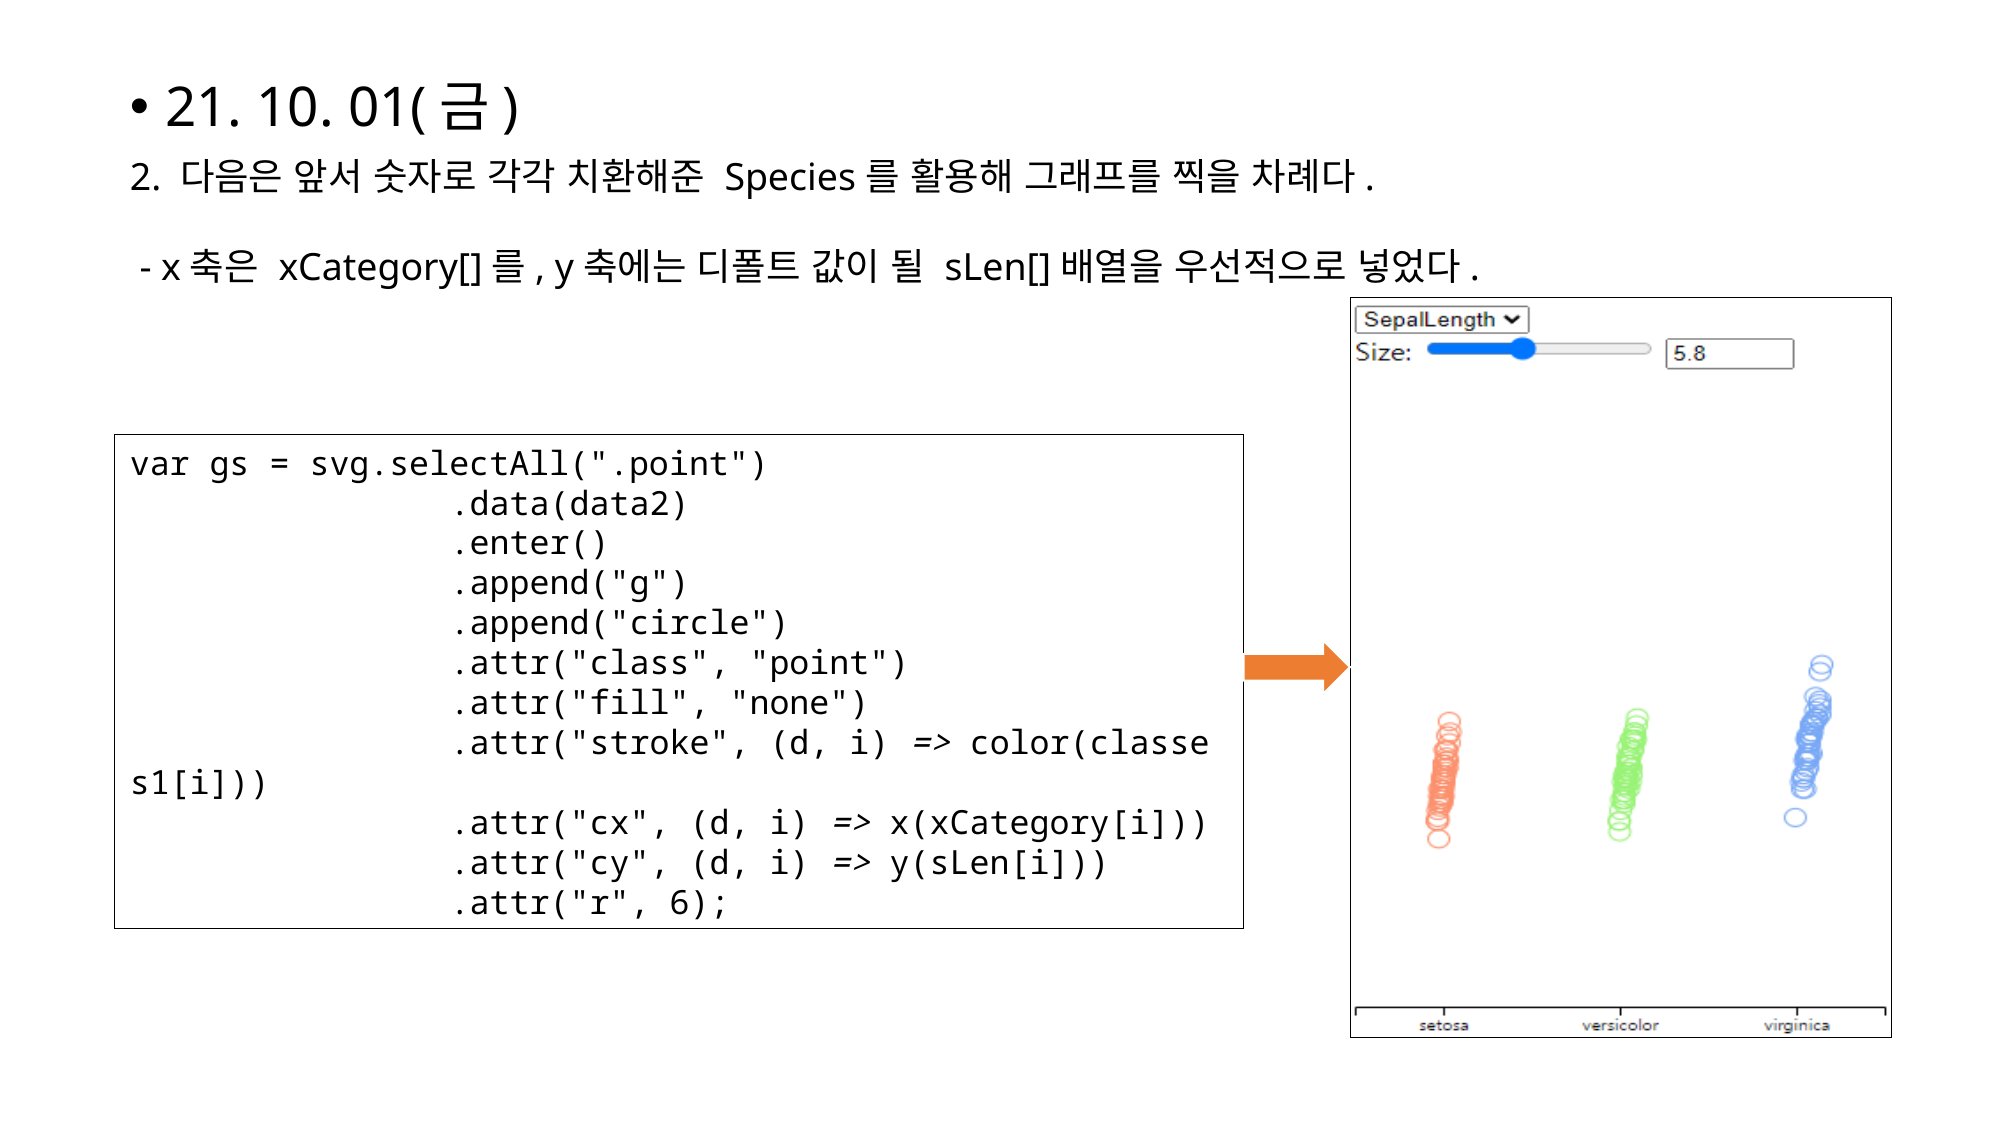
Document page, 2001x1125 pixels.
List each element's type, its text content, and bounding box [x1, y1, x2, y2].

picture [1349, 297, 1892, 1038]
text_box 21. 10. 01(금) [114, 71, 1854, 146]
text_box 2. 다음은 앞서 숫자로 각각 치환해준 Species를 활용해 그래프를 찍을 차례다. - x축은 xCategory[]를, y축에는 디폴트 값이 될 sLen[]배열을 우선적으로 넣었다. [115, 145, 1787, 296]
text_box [1242, 637, 1349, 697]
text_box var gs = svg.selectAll(".point") .data(data2) .enter() .append("g") .append("circle") .attr("class", "point") .attr("fill", "none") .attr("stroke", (d, i) => color(classes1[i])) .attr("cx", (d, i) => x(xCategory[i])) .attr("cy", (d, i) => y(sLen[i])) .attr("r", 6); [114, 434, 1244, 929]
